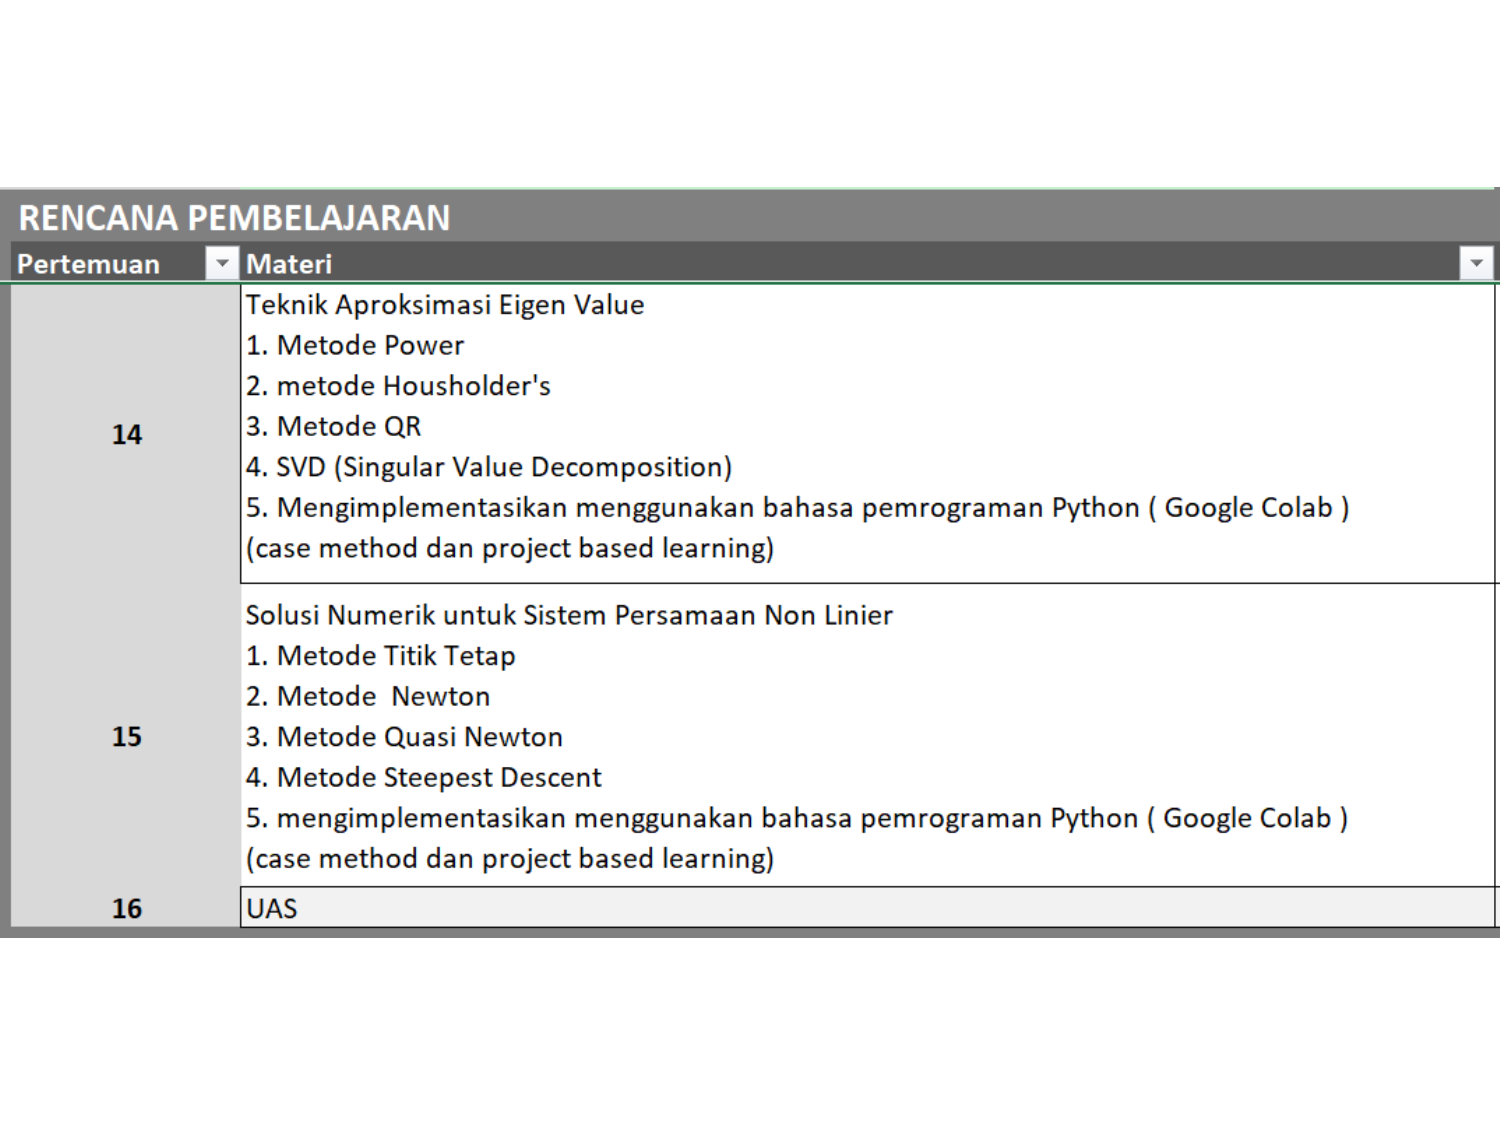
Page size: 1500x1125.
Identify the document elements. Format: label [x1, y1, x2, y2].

picture [0, 187, 1500, 938]
